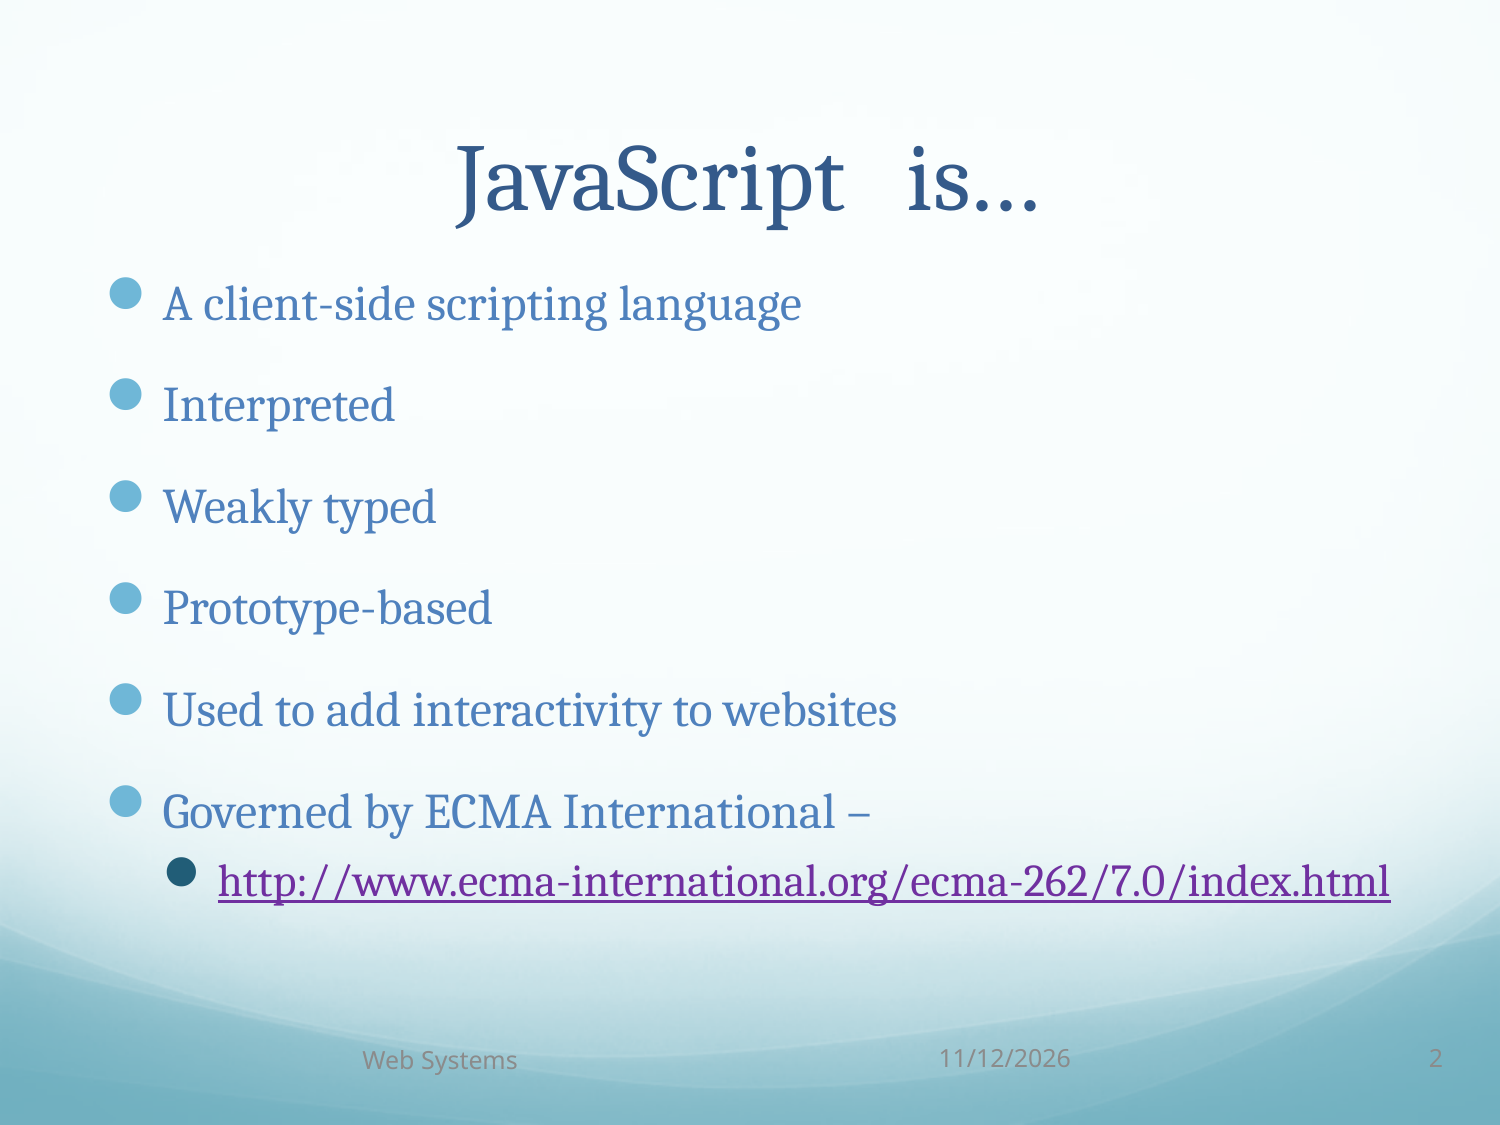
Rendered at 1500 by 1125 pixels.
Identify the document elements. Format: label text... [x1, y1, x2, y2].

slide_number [923, 1029, 1274, 1090]
slide_number 2 [1295, 1029, 1459, 1090]
title JavaScript is... [90, 17, 1410, 237]
list A client-side scripting language Interpreted Weakly typed Prototype-based Used to add interactivity to websites Governed by ECMA International – http://www.ecma-international.org/ecma-262/7.0/index.html [90, 262, 1410, 975]
footer Web Systems [43, 1029, 838, 1090]
